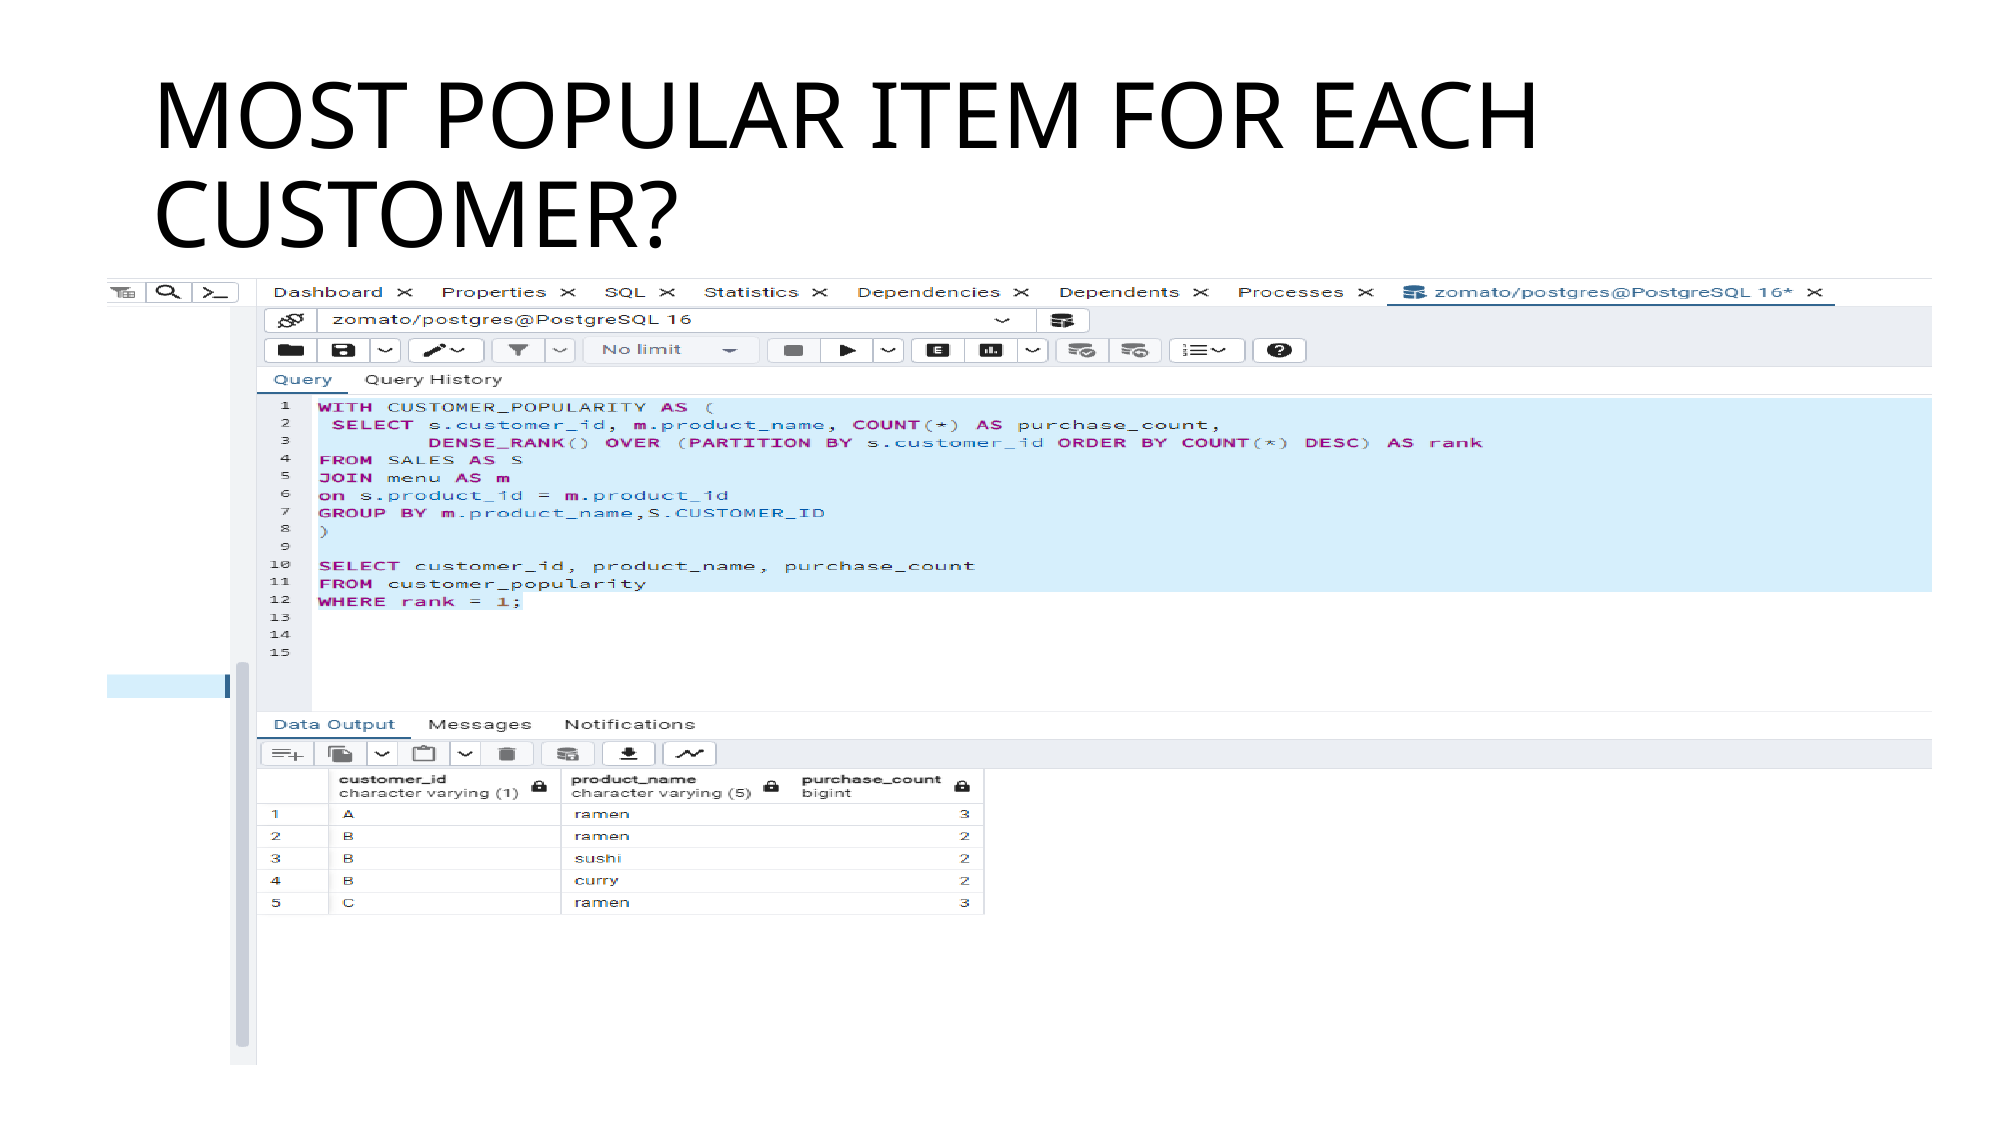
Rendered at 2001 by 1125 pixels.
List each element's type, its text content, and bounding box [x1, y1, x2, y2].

picture [107, 260, 1933, 1066]
title MOST POPULAR ITEM FOR EACH CUSTOMER? [137, 59, 1863, 260]
